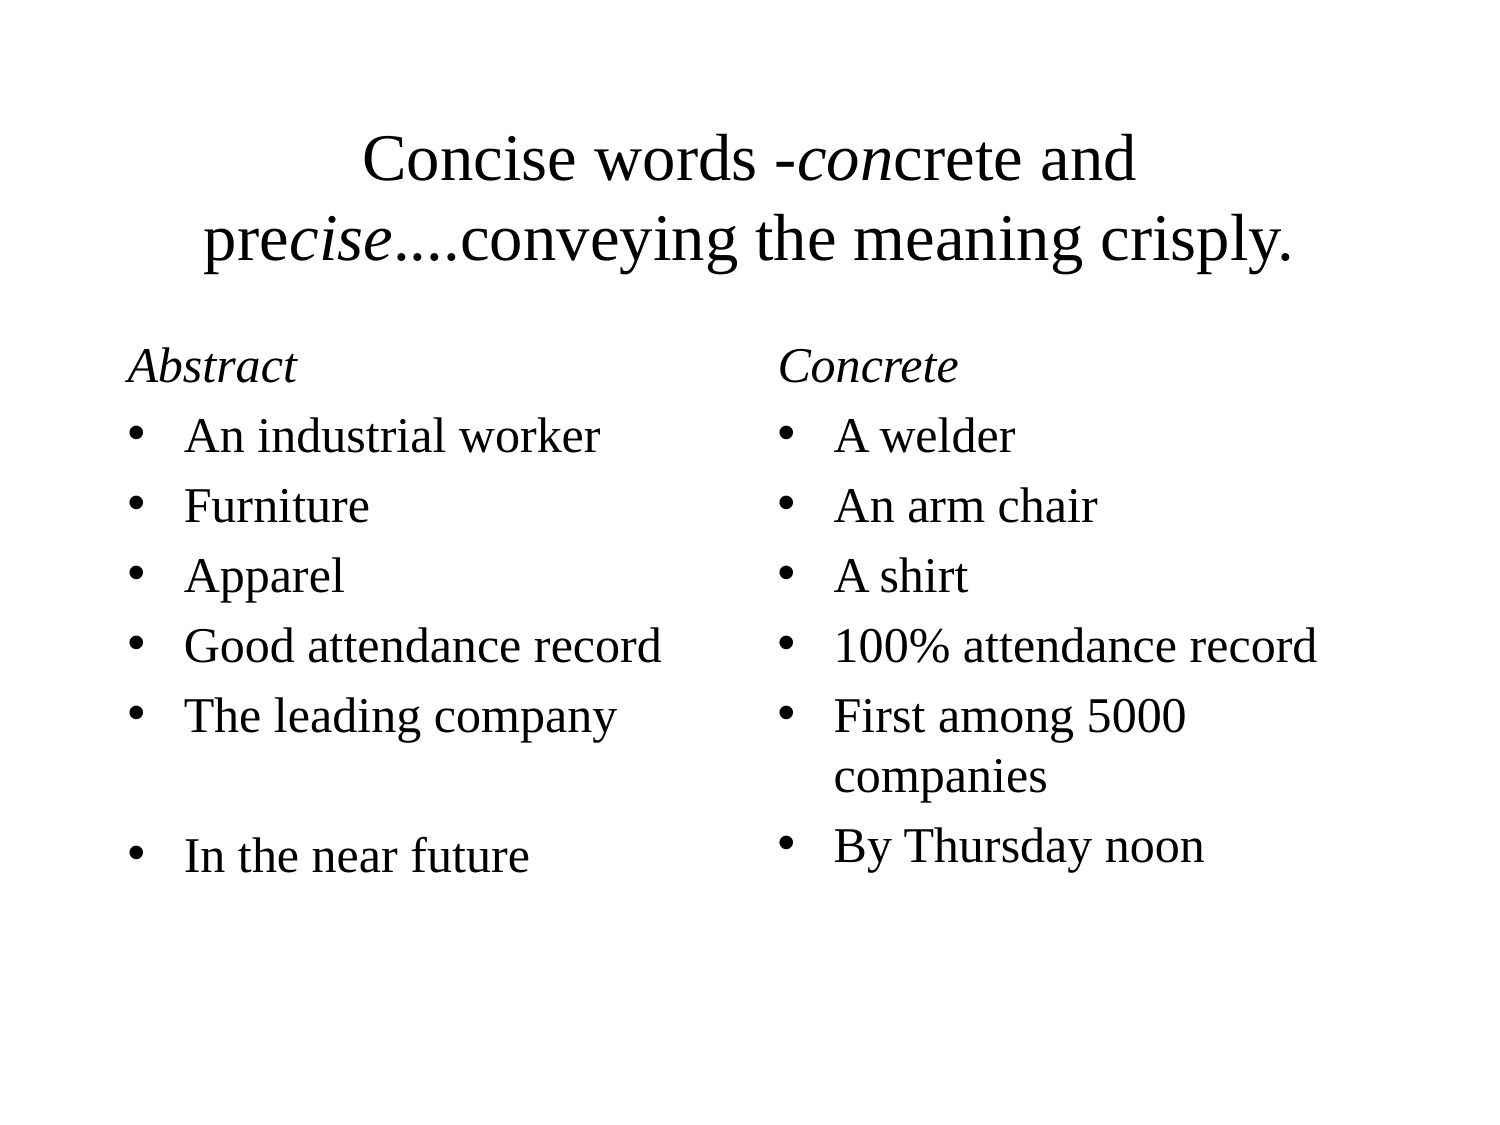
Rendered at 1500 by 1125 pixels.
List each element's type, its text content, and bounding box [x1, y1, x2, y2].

list Abstract An industrial worker Furniture Apparel Good attendance record The leading company In the near future [112, 324, 738, 1001]
title Concise words -concrete and precise....conveying the meaning crisply. [112, 99, 1388, 288]
list Concrete A welder An arm chair A shirt 100% attendance record First among 5000 companies By Thursday noon [762, 324, 1388, 1001]
